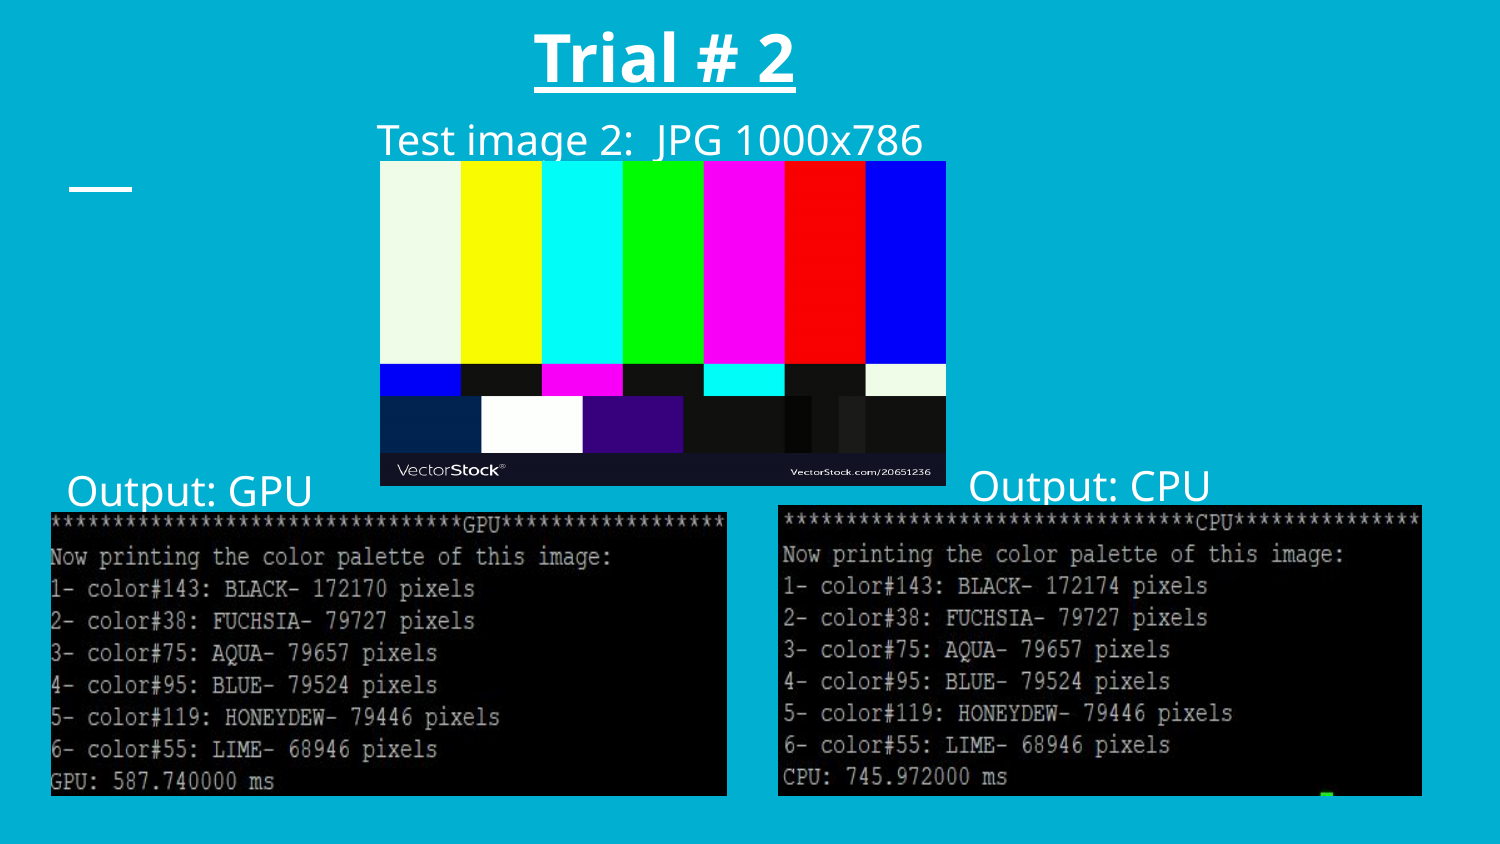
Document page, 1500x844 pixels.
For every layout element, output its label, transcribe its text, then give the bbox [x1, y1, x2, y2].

text_box Output: CPU [952, 437, 1422, 505]
picture [777, 505, 1423, 796]
title Trial # 2 [518, 0, 875, 80]
picture [50, 512, 727, 796]
list Test image 2: JPG 1000x786 px [361, 91, 981, 170]
text_box Output: GPU [51, 442, 617, 511]
picture [379, 161, 946, 486]
